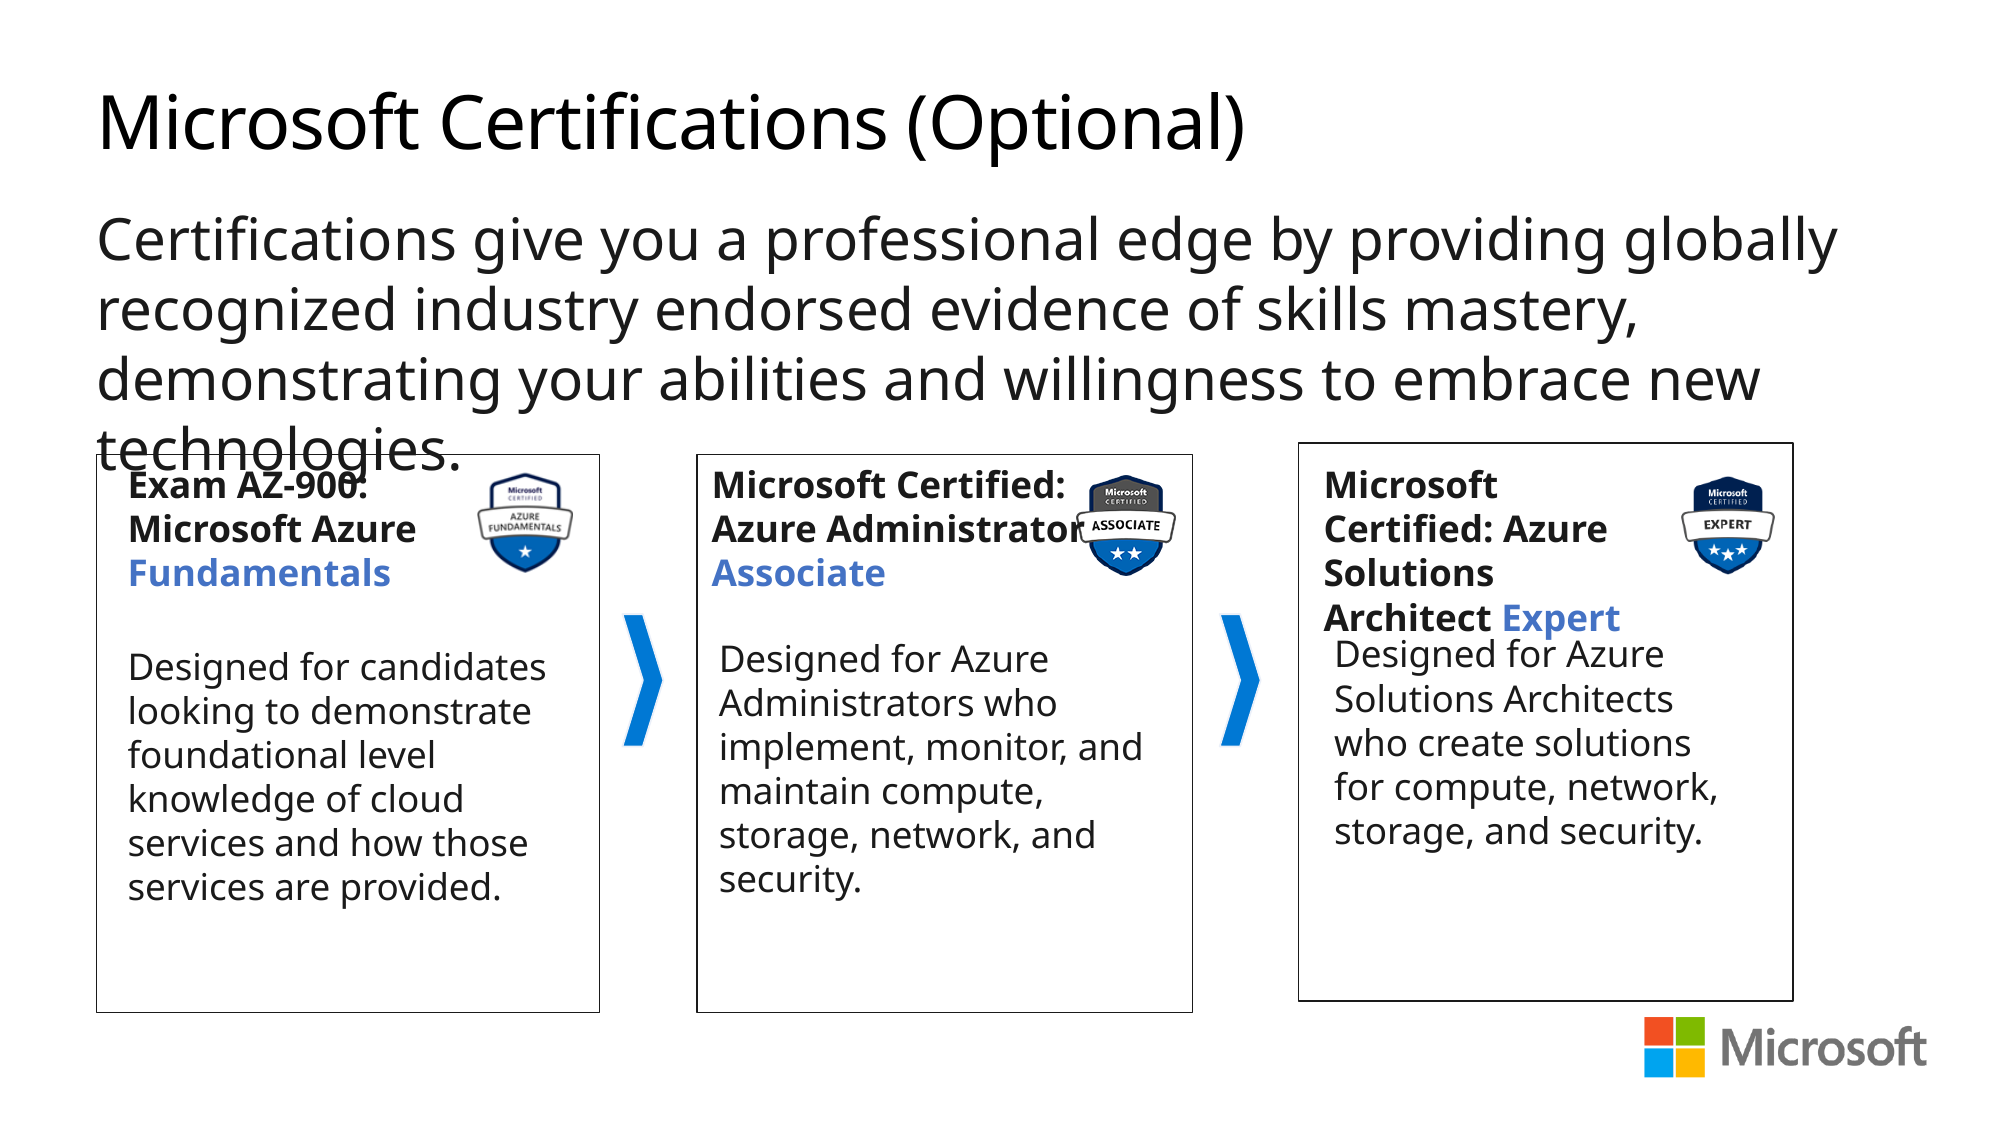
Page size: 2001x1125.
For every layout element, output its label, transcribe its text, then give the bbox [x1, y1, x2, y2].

list Certifications give you a professional edge by providing globally recognized industry endorsed evidence of skills mastery, demonstrating your abilities and willingness to embrace new technologies. [96, 201, 1904, 414]
picture [1605, 980, 1965, 1113]
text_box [1298, 442, 1794, 1002]
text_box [96, 454, 664, 1013]
title Microsoft Certifications (Optional) [96, 75, 1904, 166]
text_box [696, 454, 1261, 1013]
